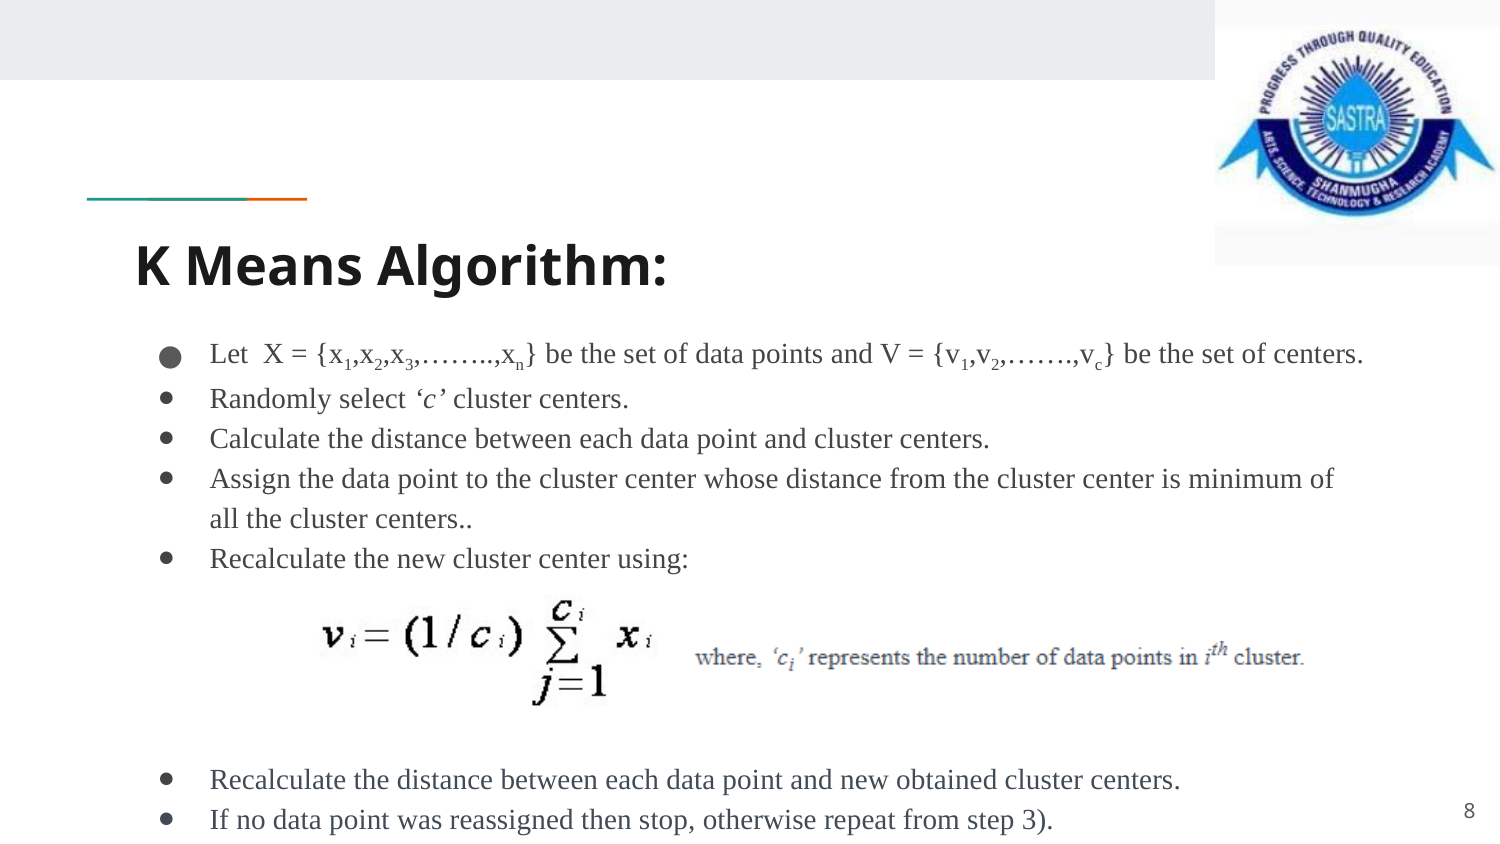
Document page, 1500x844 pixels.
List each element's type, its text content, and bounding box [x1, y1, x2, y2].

picture [1214, 0, 1500, 266]
picture [309, 584, 1318, 727]
list Let X = {x1,x2,x3,……..,xn} be the set of data points and V = {v1,v2,…….,vc} be the set of centers. Randomly select ‘c’ cluster centers. Calculate the distance between each data point and cluster centers. Assign the data point to the cluster center whose distance from the cluster center is minimum of all the cluster centers.. Recalculate the new cluster center using: Recalculate the distance between each data point and new obtained cluster centers. If no data point was reassigned then stop, otherwise repeat from step 3). [119, 313, 1381, 751]
title K Means Algorithm: [119, 216, 1381, 305]
slide_number 8 [1400, 779, 1491, 844]
